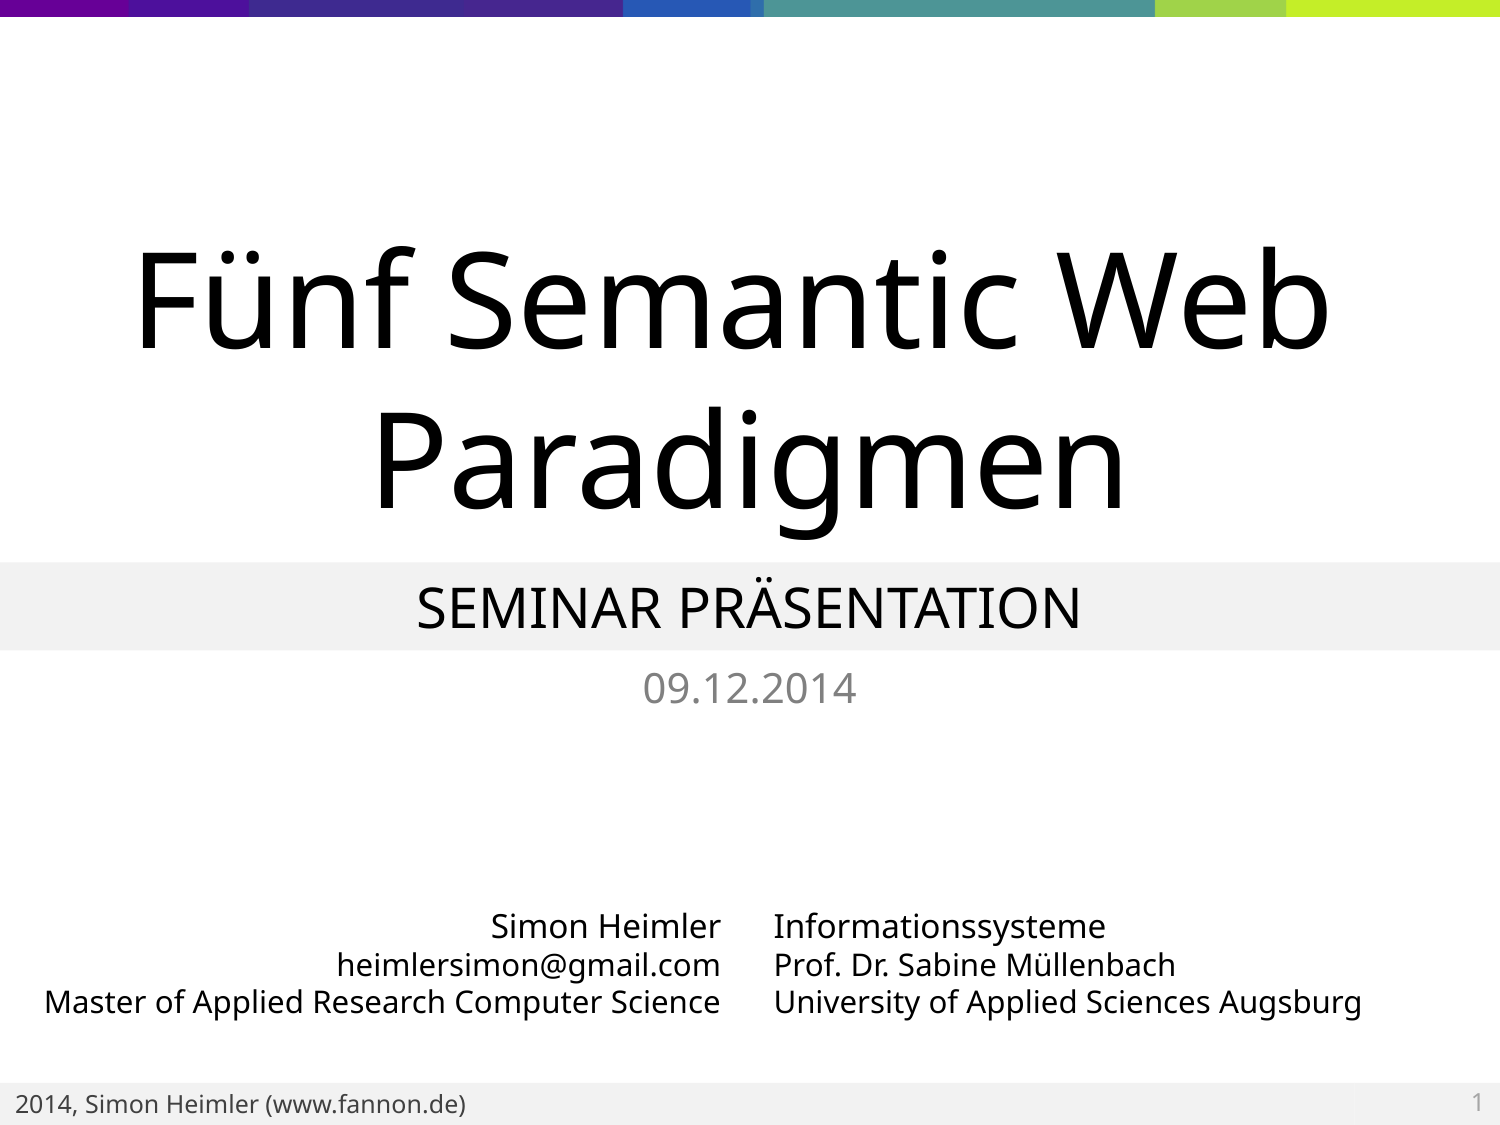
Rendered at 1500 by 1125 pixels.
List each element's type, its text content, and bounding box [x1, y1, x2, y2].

picture [0, 0, 1500, 17]
text_box SEMINAR PRÄSENTATION [0, 562, 1500, 651]
text_box 09.12.2014 [0, 651, 1500, 722]
text_box Informationssysteme Prof. Dr. Sabine Müllenbach University of Applied Sciences Augsburg [773, 852, 1500, 1074]
text_box Simon Heimler heimlersimon@gmail.com Master of Applied Research Computer Science [0, 852, 722, 1074]
title Fünf Semantic Web Paradigmen [87, 187, 1413, 561]
